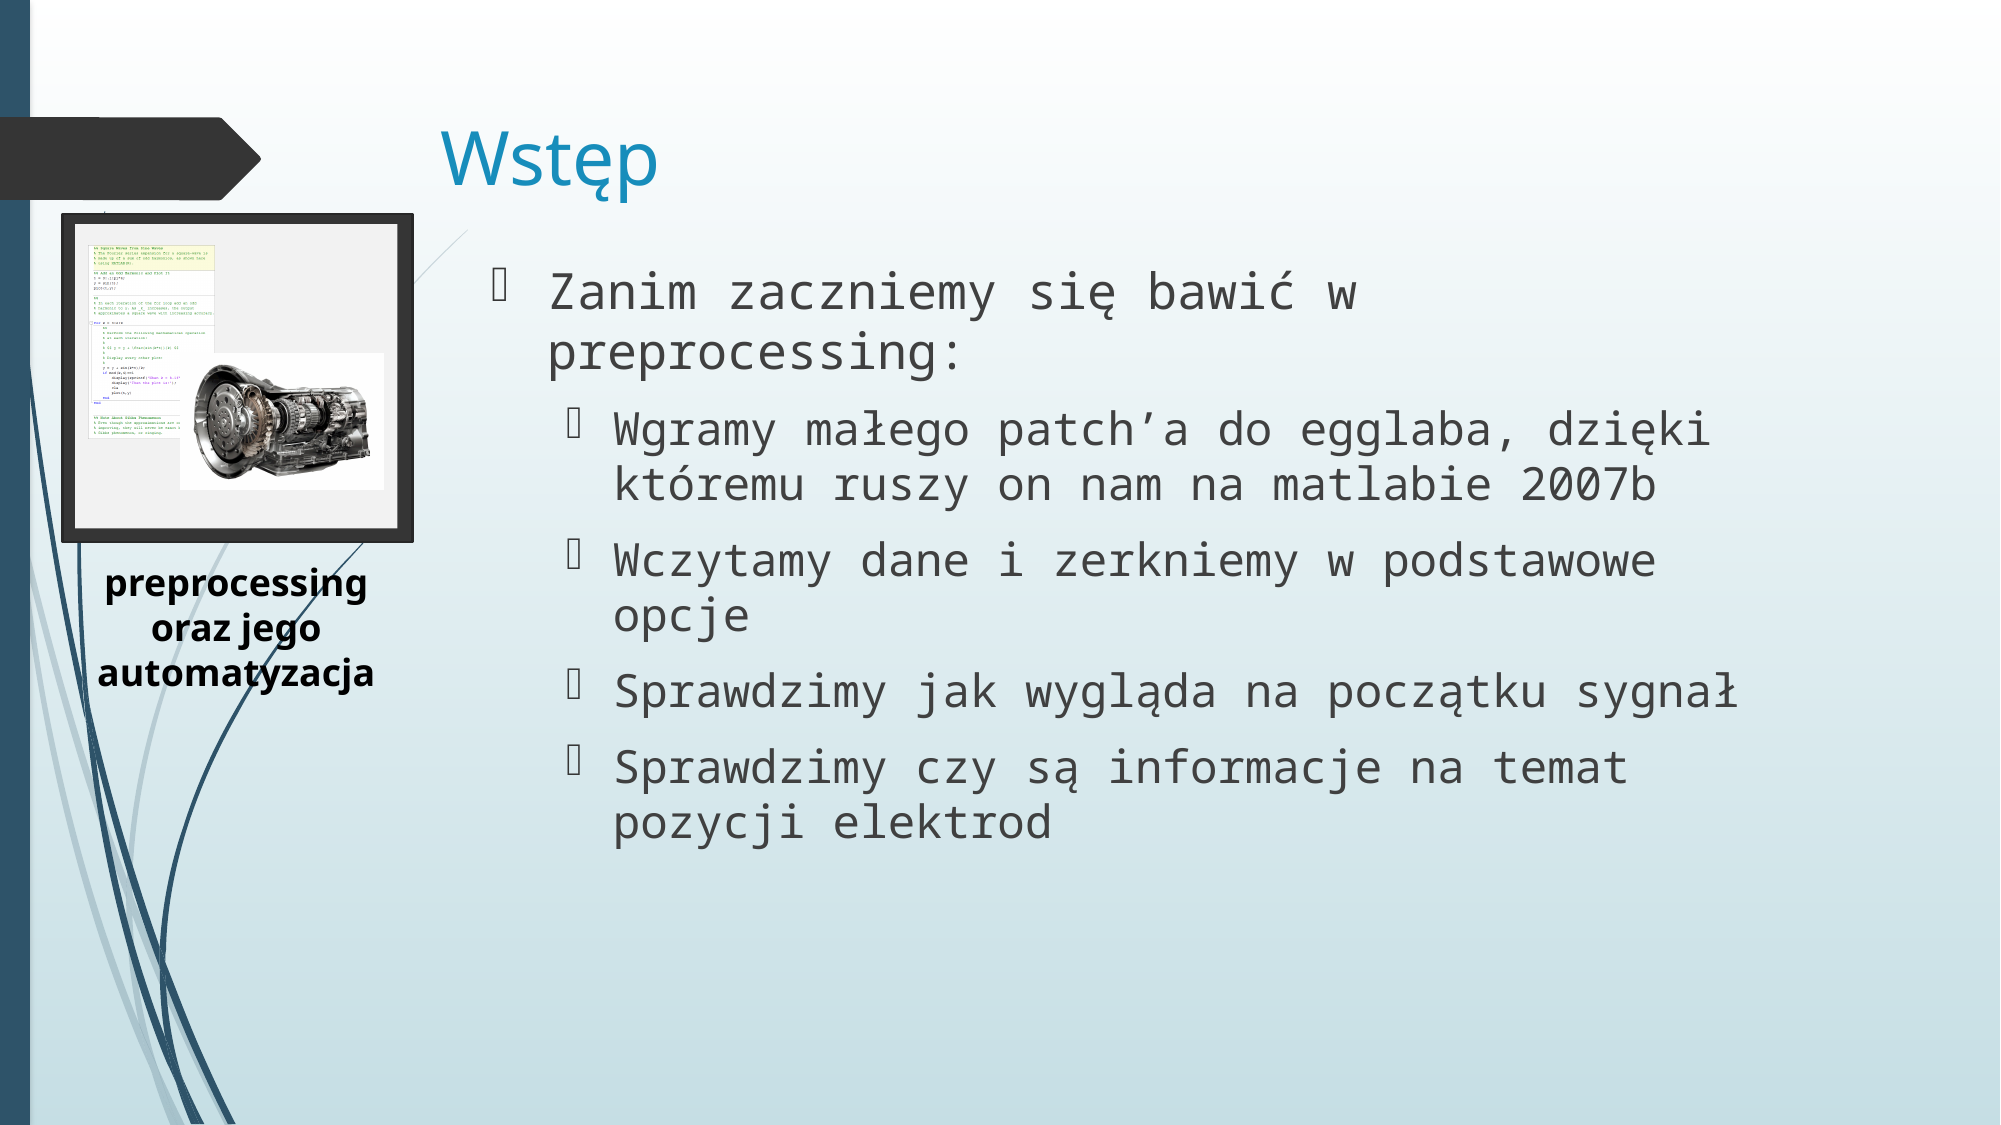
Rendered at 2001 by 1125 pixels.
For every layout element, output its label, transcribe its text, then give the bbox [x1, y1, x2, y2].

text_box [62, 213, 413, 543]
picture [88, 245, 385, 490]
title Wstęp [425, 102, 1888, 313]
text_box preprocessing oraz jego automatyzacja [61, 552, 412, 702]
list Zanim zaczniemy się bawić w preprocessing: Wgramy małego patch’a do egglaba, dzięki któremu ruszy on nam na matlabie 2007b Wczytamy dane i zerkniemy w podstawowe opcje Sprawdzimy jak wygląda na początku sygnał Sprawdzimy czy są informacje na temat pozycji elektrod [475, 251, 1801, 1110]
